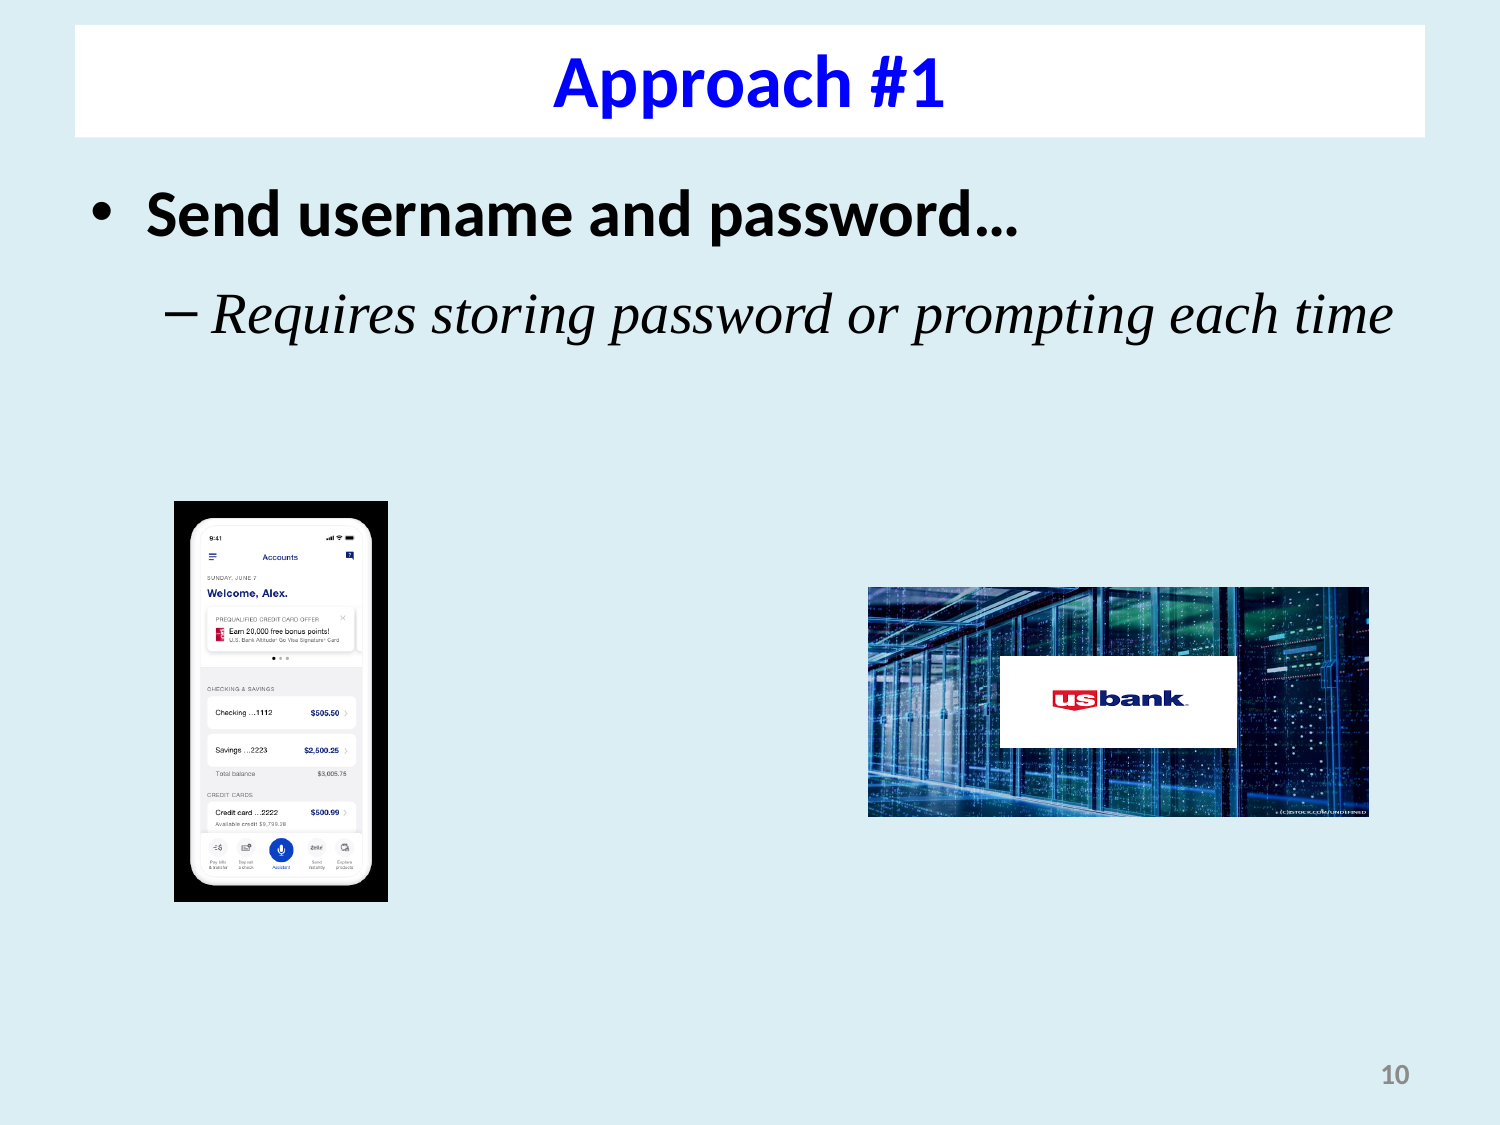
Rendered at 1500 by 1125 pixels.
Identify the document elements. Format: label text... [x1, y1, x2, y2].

text_box 10 [1312, 1042, 1425, 1103]
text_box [868, 587, 1369, 817]
list Send username and password… Requires storing password or prompting each time [75, 162, 1450, 450]
picture [174, 501, 388, 903]
text_box Approach #1 [74, 24, 1425, 138]
